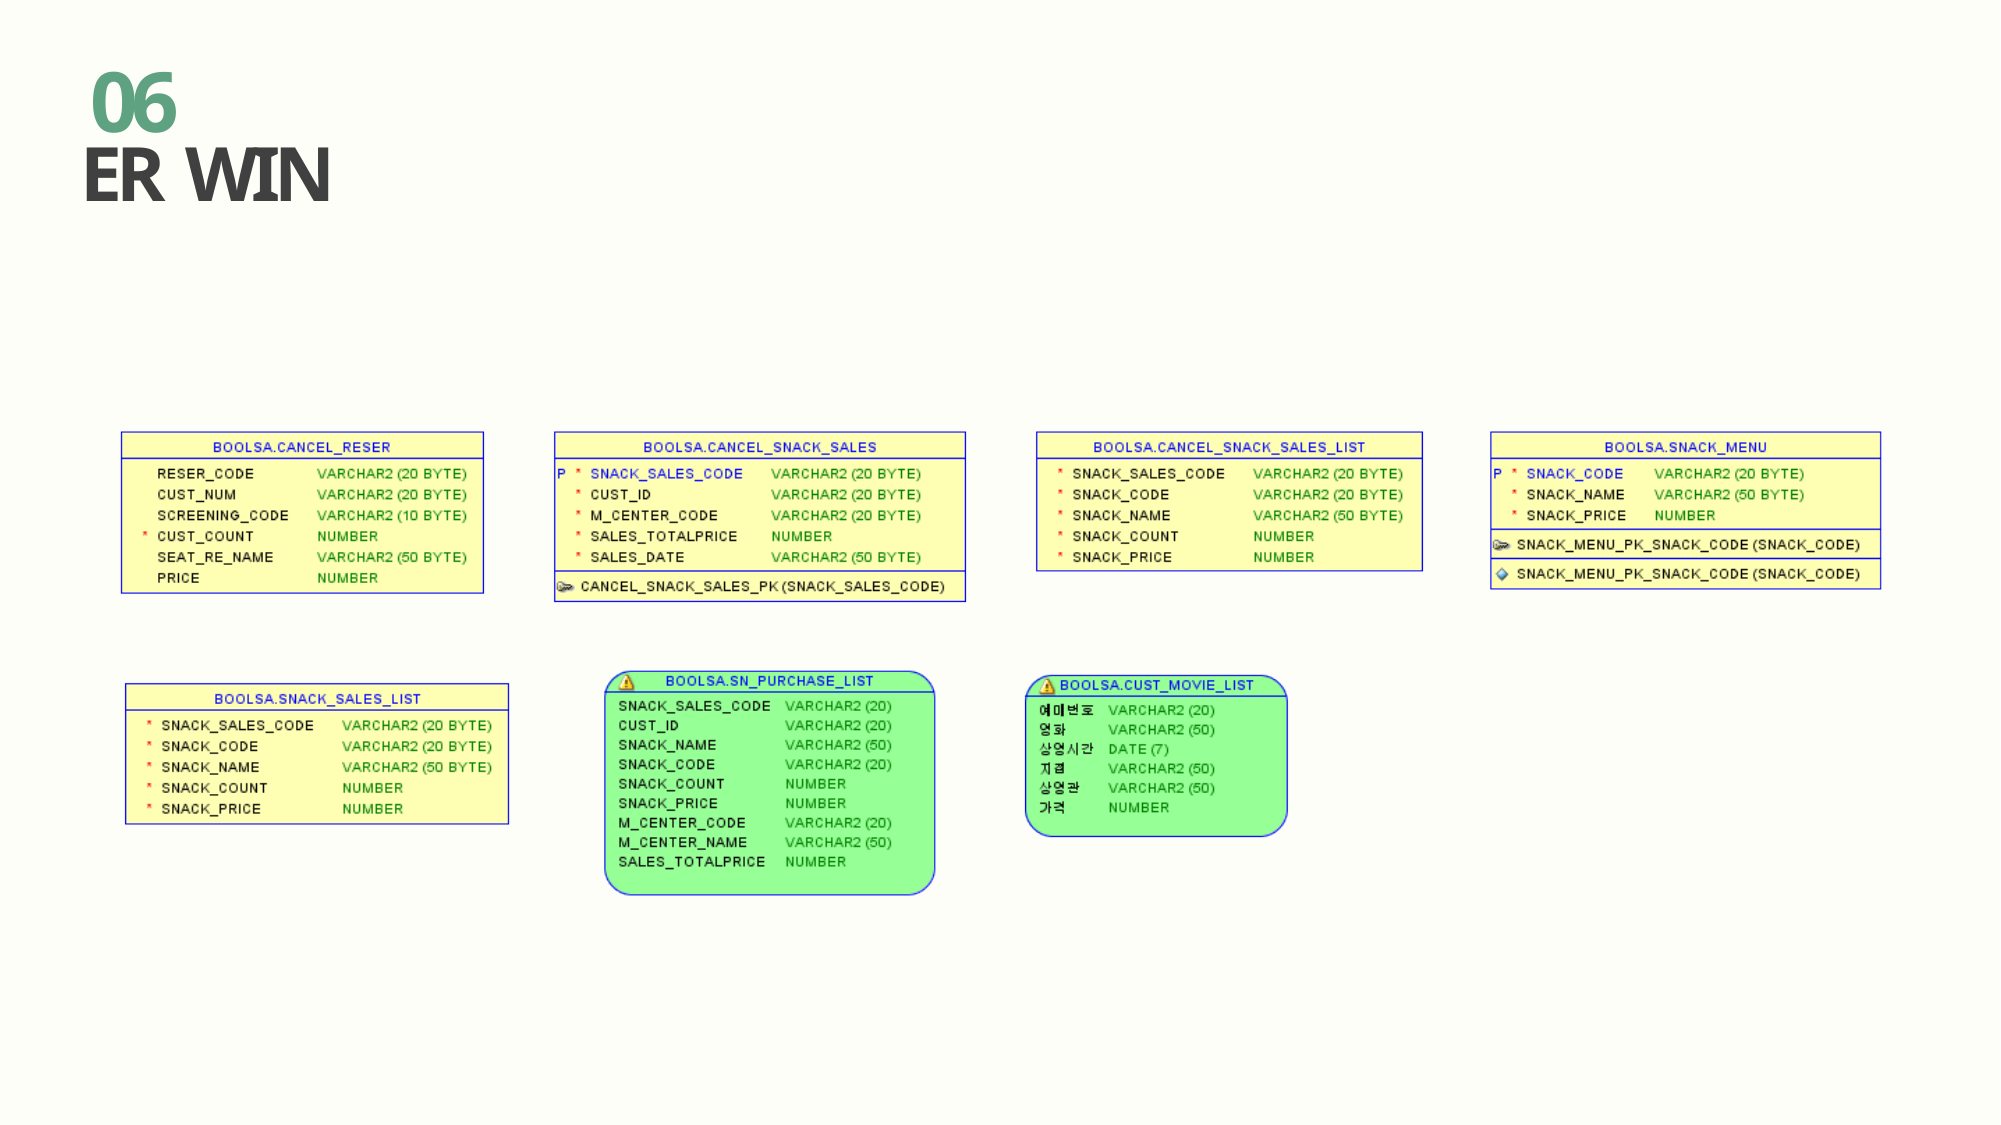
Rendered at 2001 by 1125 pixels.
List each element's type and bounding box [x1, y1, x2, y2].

text_box [75, 41, 411, 225]
picture [108, 365, 1892, 906]
